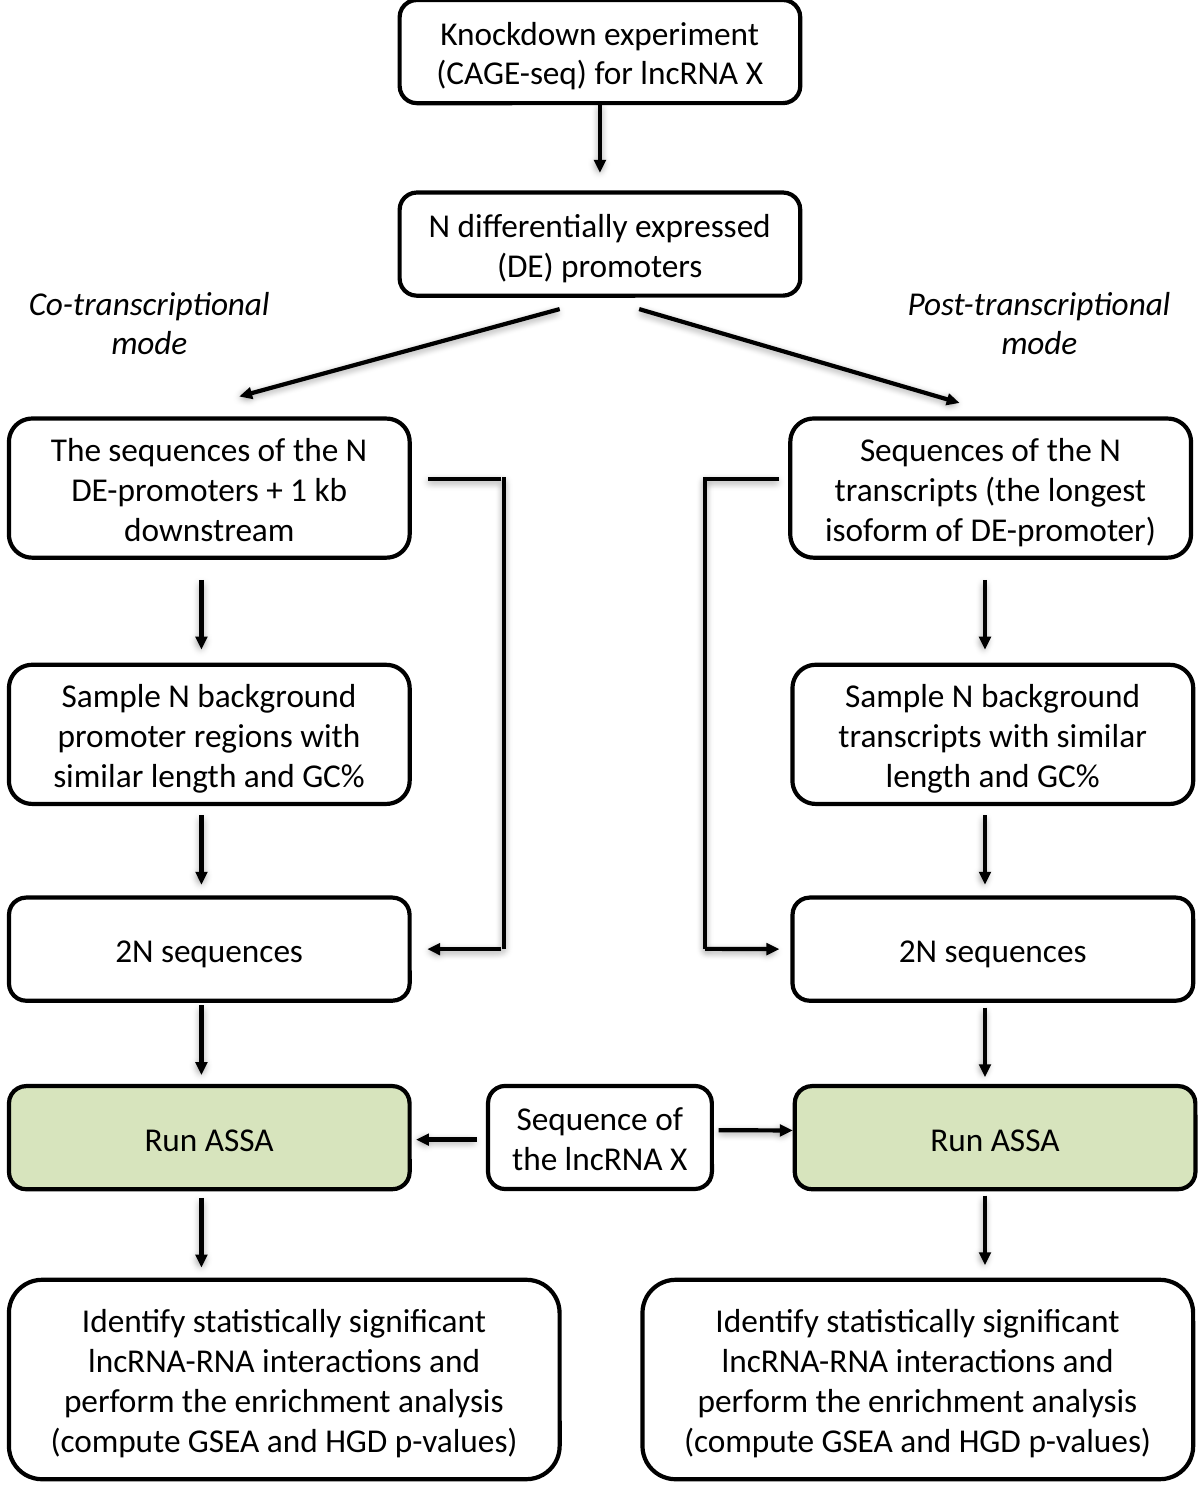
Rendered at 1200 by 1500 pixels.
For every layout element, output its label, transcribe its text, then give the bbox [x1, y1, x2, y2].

text_box Sample N background promoter regions with similar length and GC% [6, 662, 412, 807]
text_box Identify statistically significant lncRNA-RNA interactions and perform the enrichment analysis (compute GSEA and HGD p-values) [640, 1277, 1196, 1482]
text_box Knockdown experiment (CAGE-seq) for lncRNA X [397, 0, 803, 106]
text_box Run ASSA [792, 1083, 1198, 1192]
text_box Post-transcriptional mode [877, 267, 1200, 376]
text_box 2N sequences [790, 895, 1196, 1003]
text_box Run ASSA [6, 1083, 412, 1192]
text_box Sample N background transcripts with similar length and GC% [790, 662, 1196, 807]
text_box Co-transcriptional mode [0, 267, 301, 376]
text_box Sequence of the lncRNA X [485, 1083, 715, 1192]
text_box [239, 308, 560, 397]
text_box Sequences of the N transcripts (the longest isoform of DE-promoter) [788, 416, 1194, 560]
text_box Identify statistically significant lncRNA-RNA interactions and perform the enrichment analysis (compute GSEA and HGD p-values) [6, 1277, 562, 1482]
text_box The sequences of the N DE-promoters + 1 kb downstream [6, 416, 412, 560]
text_box N differentially expressed (DE) promoters [397, 190, 803, 298]
text_box 2N sequences [6, 895, 412, 1003]
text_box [638, 308, 960, 404]
